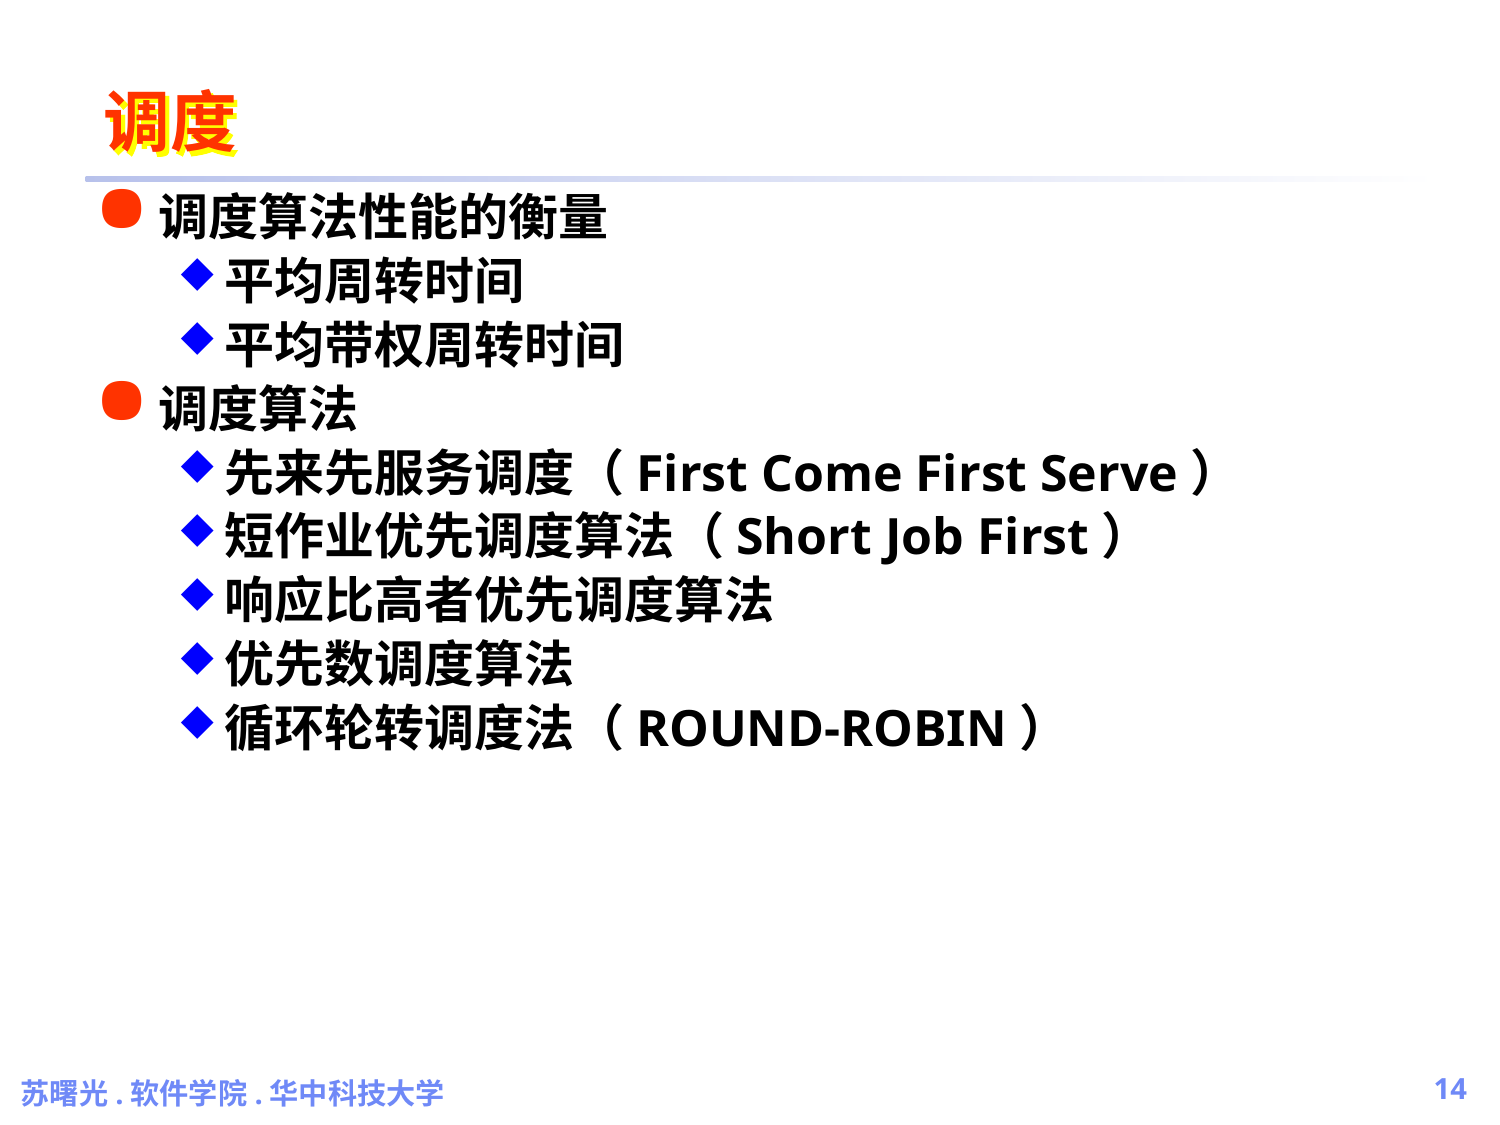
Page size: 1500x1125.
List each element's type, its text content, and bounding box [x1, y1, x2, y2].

title 调度 [88, 54, 1200, 168]
footer 苏曙光.软件学院.华中科技大学 [5, 1042, 706, 1118]
slide_number 14 [1316, 1042, 1483, 1118]
list 调度算法性能的衡量 平均周转时间 平均带权周转时间 调度算法 先来先服务调度（First Come First Serve） 短作业优先调度算法（Short Job First） 响应比高者优先调度算法 优先数调度算法 循环轮转调度法（ROUND-ROBIN） [87, 184, 1438, 1012]
